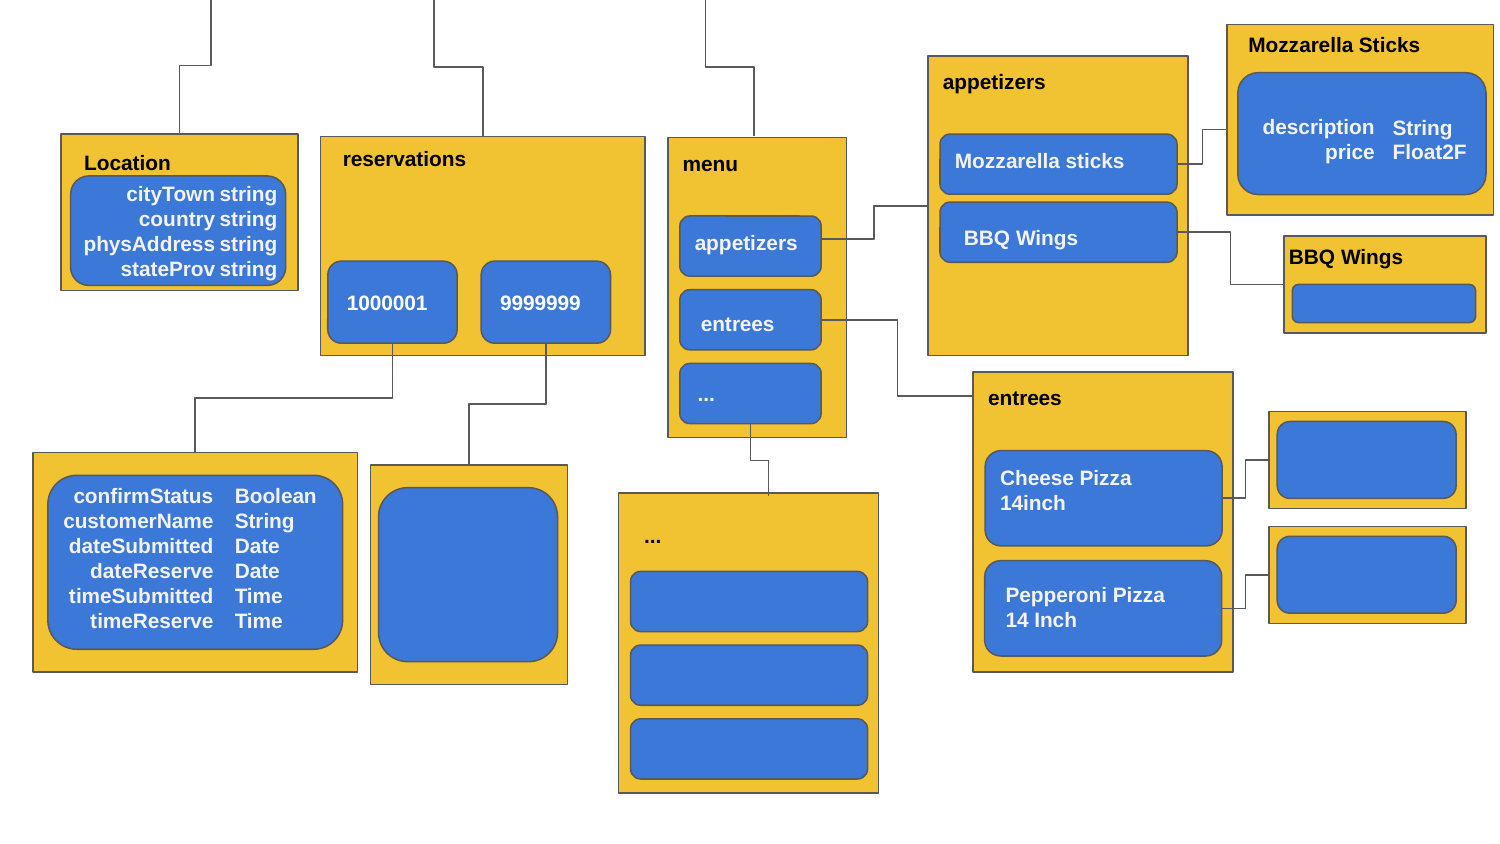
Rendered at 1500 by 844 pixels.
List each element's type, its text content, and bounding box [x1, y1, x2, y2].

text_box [1176, 231, 1285, 285]
text_box [985, 451, 1223, 546]
text_box [378, 487, 558, 662]
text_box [722, 450, 796, 470]
text_box String Float2F [1377, 99, 1485, 195]
text_box ... [679, 363, 822, 424]
text_box 9999999 [481, 261, 611, 344]
text_box appetizers [927, 53, 1153, 106]
text_box [370, 465, 568, 685]
text_box description price [1237, 98, 1390, 196]
text_box Boolean String Date Date Time Time [219, 467, 350, 659]
text_box BBQ Wings [1273, 229, 1442, 277]
text_box [1292, 284, 1476, 323]
text_box [939, 202, 1178, 263]
text_box [60, 134, 69, 140]
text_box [1221, 459, 1270, 499]
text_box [126, 49, 264, 83]
text_box [939, 134, 1178, 195]
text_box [238, 299, 349, 497]
text_box [1227, 24, 1494, 215]
text_box [630, 571, 868, 632]
text_box [618, 493, 879, 793]
text_box [285, 134, 298, 140]
text_box [630, 645, 868, 706]
text_box [927, 55, 1189, 356]
text_box BBQ Wings [948, 210, 1147, 258]
text_box 1000001 [327, 261, 458, 344]
text_box cityTown country physAddress stateProv [51, 140, 231, 297]
text_box reservations [327, 130, 577, 191]
text_box [1268, 526, 1467, 624]
text_box [1277, 421, 1457, 499]
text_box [1221, 574, 1270, 609]
text_box [679, 289, 822, 350]
text_box [973, 372, 1234, 673]
text_box confirmStatus customerName dateSubmitted dateReserve timeSubmitted timeReserve [32, 467, 229, 671]
text_box Pepperoni Pizza 14 Inch [990, 566, 1188, 649]
text_box entrees [973, 369, 1198, 423]
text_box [446, 365, 569, 443]
text_box [1268, 411, 1467, 509]
text_box ... [629, 507, 771, 561]
text_box [667, 188, 847, 438]
text_box [984, 560, 1222, 656]
text_box [1277, 536, 1457, 614]
text_box Mozzarella Sticks [1233, 16, 1442, 65]
text_box Cheese Pizza 14inch [985, 449, 1210, 498]
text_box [820, 205, 929, 240]
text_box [820, 319, 974, 397]
text_box entrees [685, 295, 802, 344]
text_box [679, 263, 822, 277]
text_box menu [667, 135, 892, 188]
text_box [1283, 235, 1486, 333]
text_box [32, 452, 358, 672]
text_box string string string string [231, 140, 298, 297]
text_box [660, 42, 800, 92]
text_box [320, 136, 646, 356]
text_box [1176, 129, 1228, 165]
text_box [1237, 72, 1487, 181]
text_box Mozzarella sticks [939, 133, 1156, 181]
text_box Location [69, 134, 285, 140]
text_box [630, 718, 868, 779]
text_box appetizers [679, 215, 822, 263]
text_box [388, 42, 528, 92]
